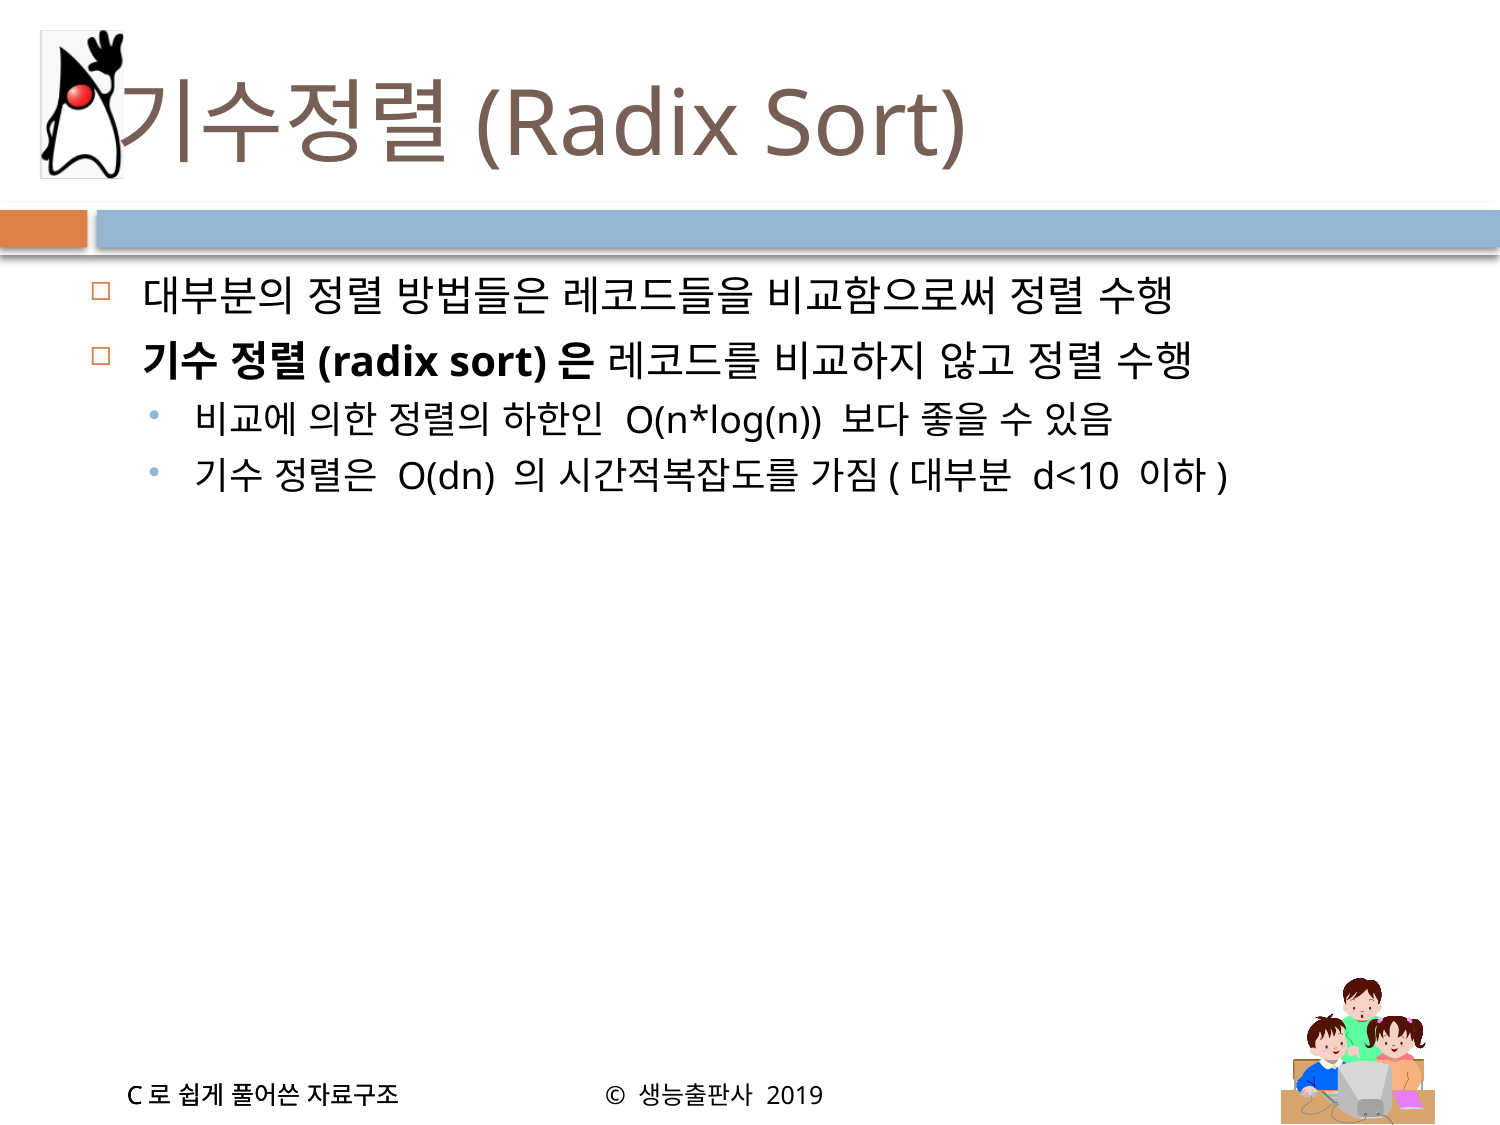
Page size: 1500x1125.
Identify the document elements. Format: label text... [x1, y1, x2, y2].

list 대부분의 정렬 방법들은 레코드들을 비교함으로써 정렬 수행 기수 정렬(radix sort)은 레코드를 비교하지 않고 정렬 수행 비교에 의한 정렬의 하한인 O(n*log(n)) 보다 좋을 수 있음 기수 정렬은 O(dn) 의 시간적복잡도를 가짐(대부분 d<10 이하) [75, 262, 1385, 1005]
picture [39, 30, 124, 179]
title 기수정렬(Radix Sort) [100, 37, 1438, 200]
